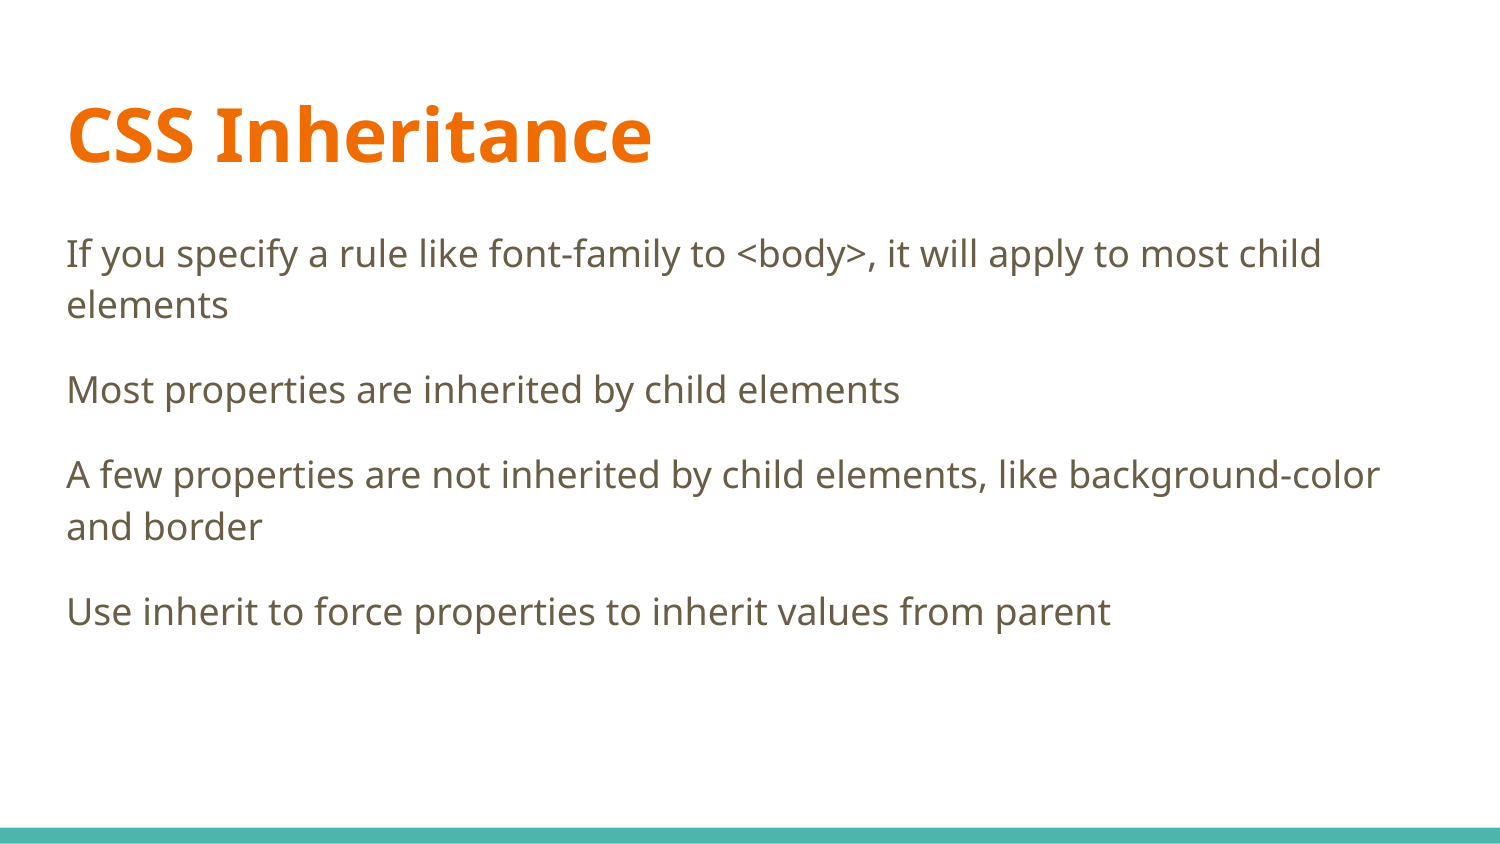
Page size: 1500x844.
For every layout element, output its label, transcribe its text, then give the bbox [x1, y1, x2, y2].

list If you specify a rule like font-family to <body>, it will apply to most child elements Most properties are inherited by child elements A few properties are not inherited by child elements, like background-color and border Use inherit to force properties to inherit values from parent [51, 207, 1449, 750]
title CSS Inheritance [51, 72, 1449, 189]
